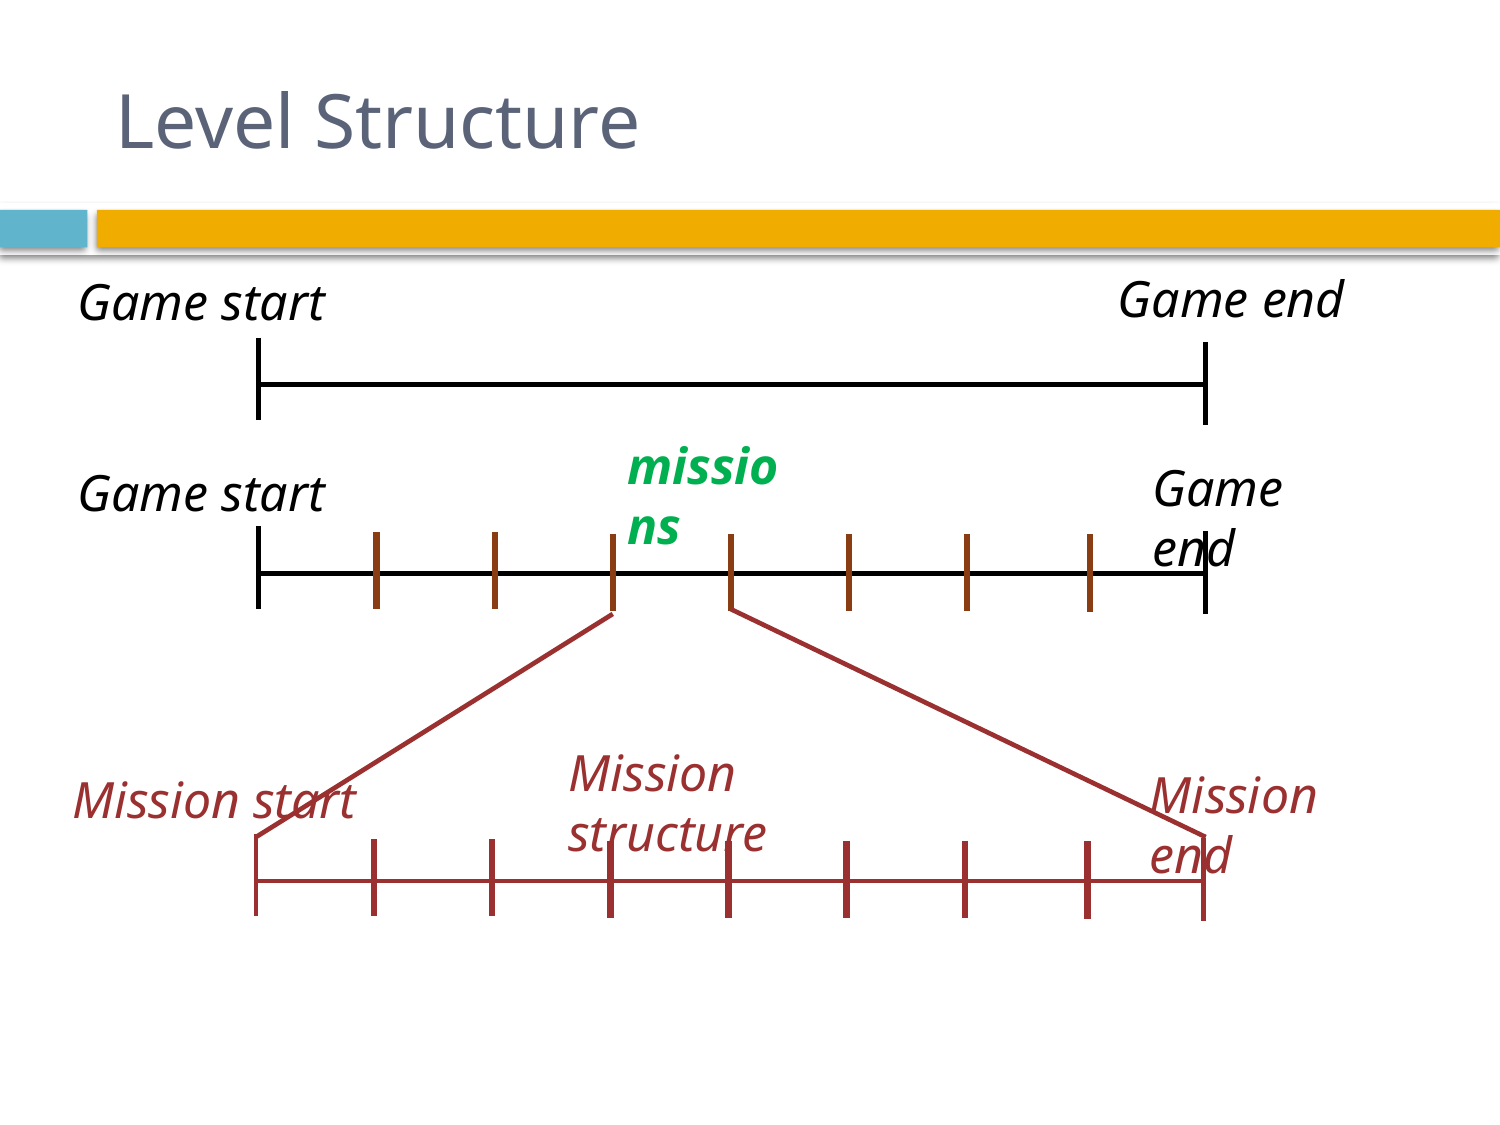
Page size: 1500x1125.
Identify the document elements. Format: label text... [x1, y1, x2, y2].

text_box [378, 846, 488, 922]
title Level Structure [100, 37, 1438, 200]
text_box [730, 608, 1207, 838]
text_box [969, 848, 1083, 922]
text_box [255, 613, 614, 838]
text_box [258, 526, 1206, 615]
text_box Game start [63, 263, 340, 338]
text_box Game start [63, 454, 340, 529]
text_box Game end [1103, 260, 1360, 336]
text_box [495, 846, 606, 922]
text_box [733, 848, 842, 922]
text_box Mission end [1208, 756, 1381, 892]
text_box Game end [1137, 449, 1326, 585]
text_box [615, 833, 725, 922]
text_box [258, 337, 1206, 426]
text_box Mission structure [617, 734, 724, 832]
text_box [255, 846, 370, 922]
text_box missions [612, 435, 801, 525]
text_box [1091, 847, 1204, 922]
text_box Mission start [57, 761, 249, 836]
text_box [851, 848, 960, 922]
